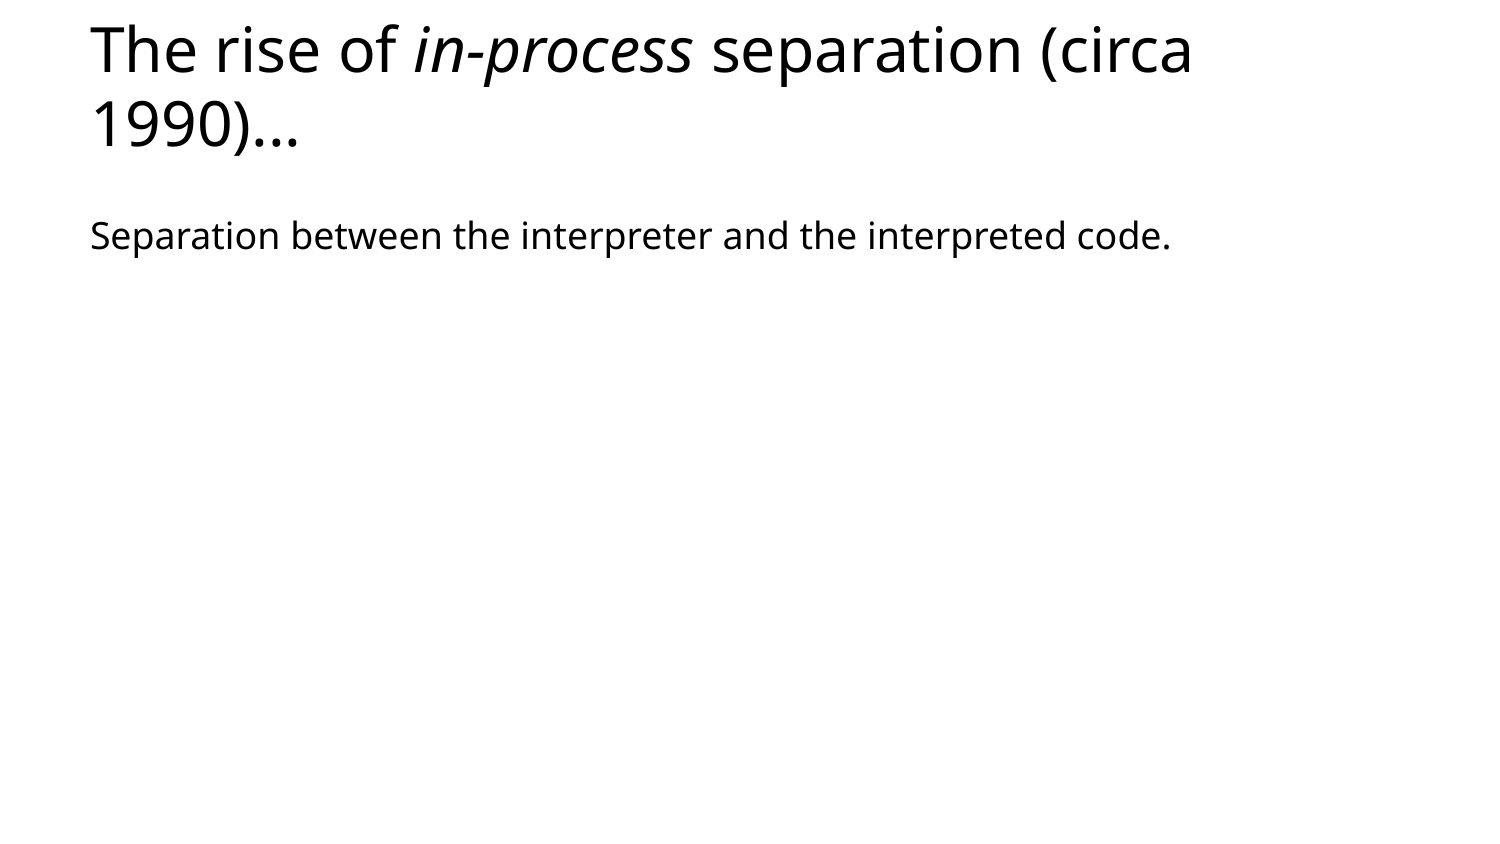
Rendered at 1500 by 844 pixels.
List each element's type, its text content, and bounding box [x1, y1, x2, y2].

list Separation between the interpreter and the interpreted code. [75, 196, 1425, 808]
title The rise of in-process separation (circa 1990)... [75, 33, 1425, 175]
